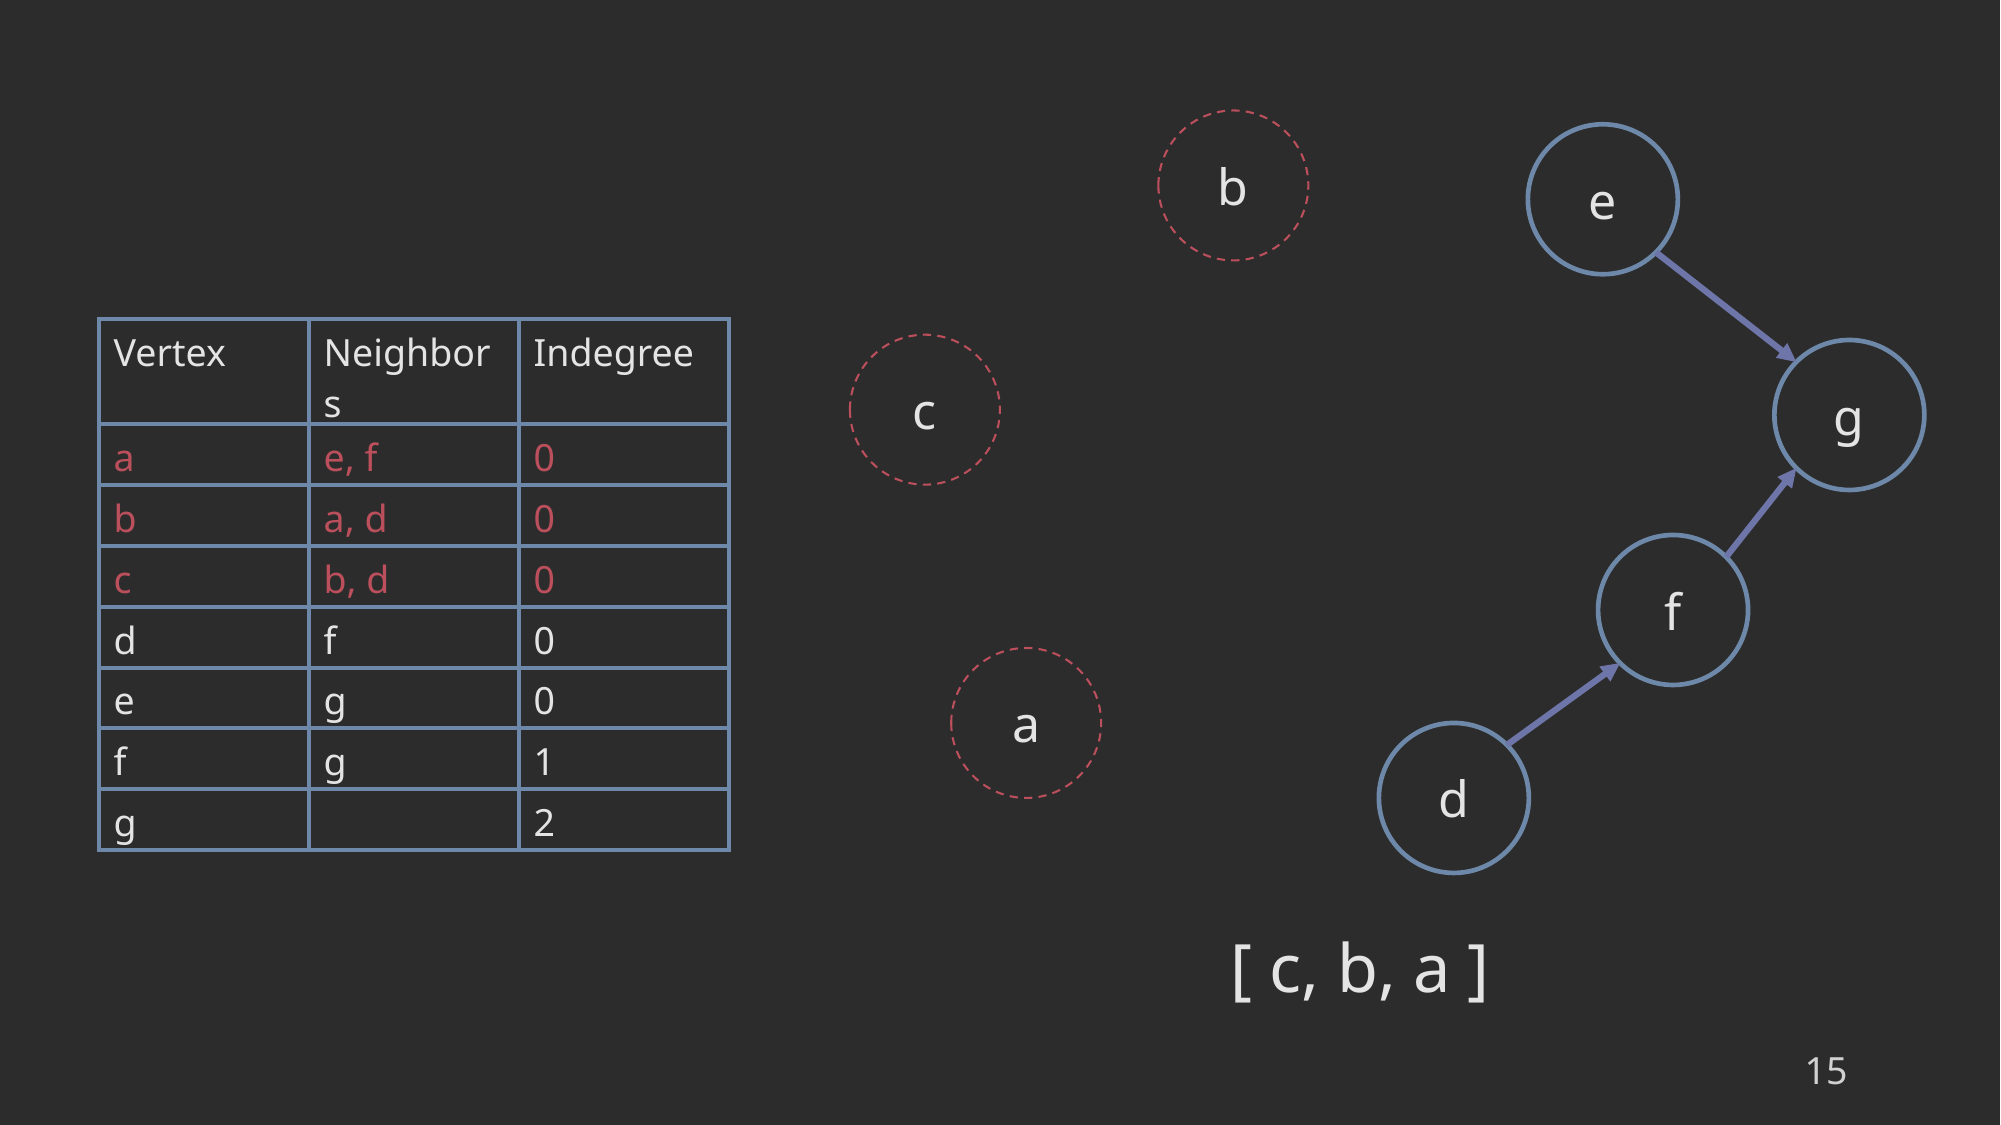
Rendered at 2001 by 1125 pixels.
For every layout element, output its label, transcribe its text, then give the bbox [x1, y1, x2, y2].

table_cell a [101, 426, 307, 483]
table_cell 0 [521, 548, 727, 605]
table_cell g [311, 670, 517, 726]
table_header Vertex [101, 321, 307, 422]
table_cell f [101, 730, 307, 787]
slide_number 15 [1412, 1042, 1863, 1103]
table_cell b [101, 487, 307, 544]
table_cell e, f [311, 426, 517, 483]
table_cell 0 [521, 487, 727, 544]
table_cell g [311, 730, 517, 787]
table_cell [311, 791, 517, 848]
text_box c [848, 333, 1002, 487]
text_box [1725, 467, 1797, 558]
text_box d [1377, 721, 1531, 875]
table_cell 0 [521, 609, 727, 666]
text_box b [1156, 108, 1310, 262]
table_cell 1 [521, 730, 727, 787]
text_box g [1772, 338, 1926, 492]
table_cell e [101, 670, 307, 726]
table_header Indegree [521, 321, 727, 422]
text_box a [949, 646, 1103, 800]
text_box [ c, b, a ] [1216, 918, 1506, 1014]
table_cell f [311, 609, 517, 666]
table_header Neighbors [311, 321, 517, 422]
table_cell b, d [311, 548, 517, 605]
table_cell d [101, 609, 307, 666]
table_cell 0 [521, 426, 727, 483]
table_cell 0 [521, 670, 727, 726]
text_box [1655, 251, 1797, 363]
text_box e [1526, 122, 1680, 276]
table_cell c [101, 548, 307, 605]
table_cell a, d [311, 487, 517, 544]
table_cell g [101, 791, 307, 848]
text_box f [1596, 533, 1750, 687]
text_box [1506, 662, 1621, 746]
table_cell 2 [521, 791, 727, 848]
